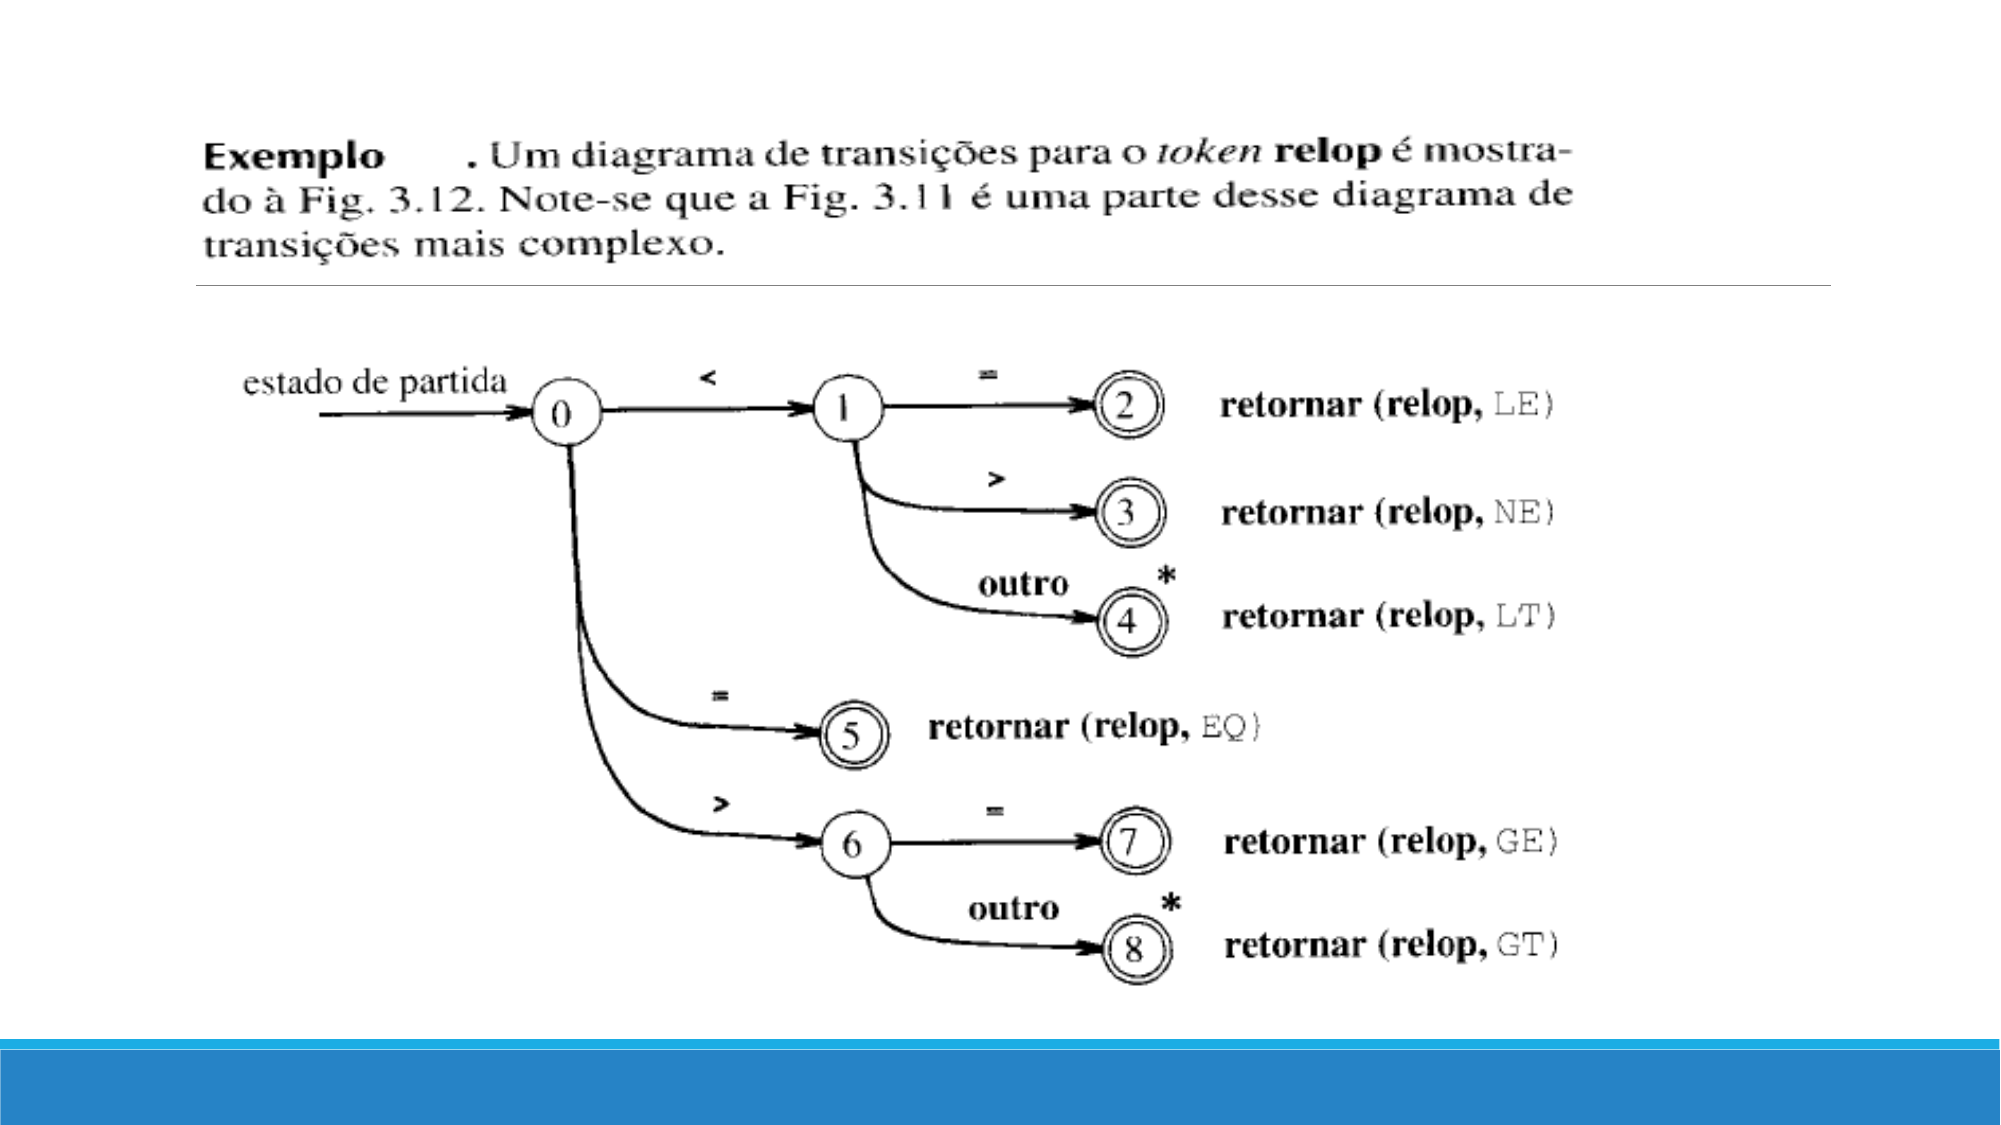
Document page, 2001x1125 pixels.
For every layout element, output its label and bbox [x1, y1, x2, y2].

picture [160, 322, 1717, 1016]
picture [160, 114, 1593, 280]
